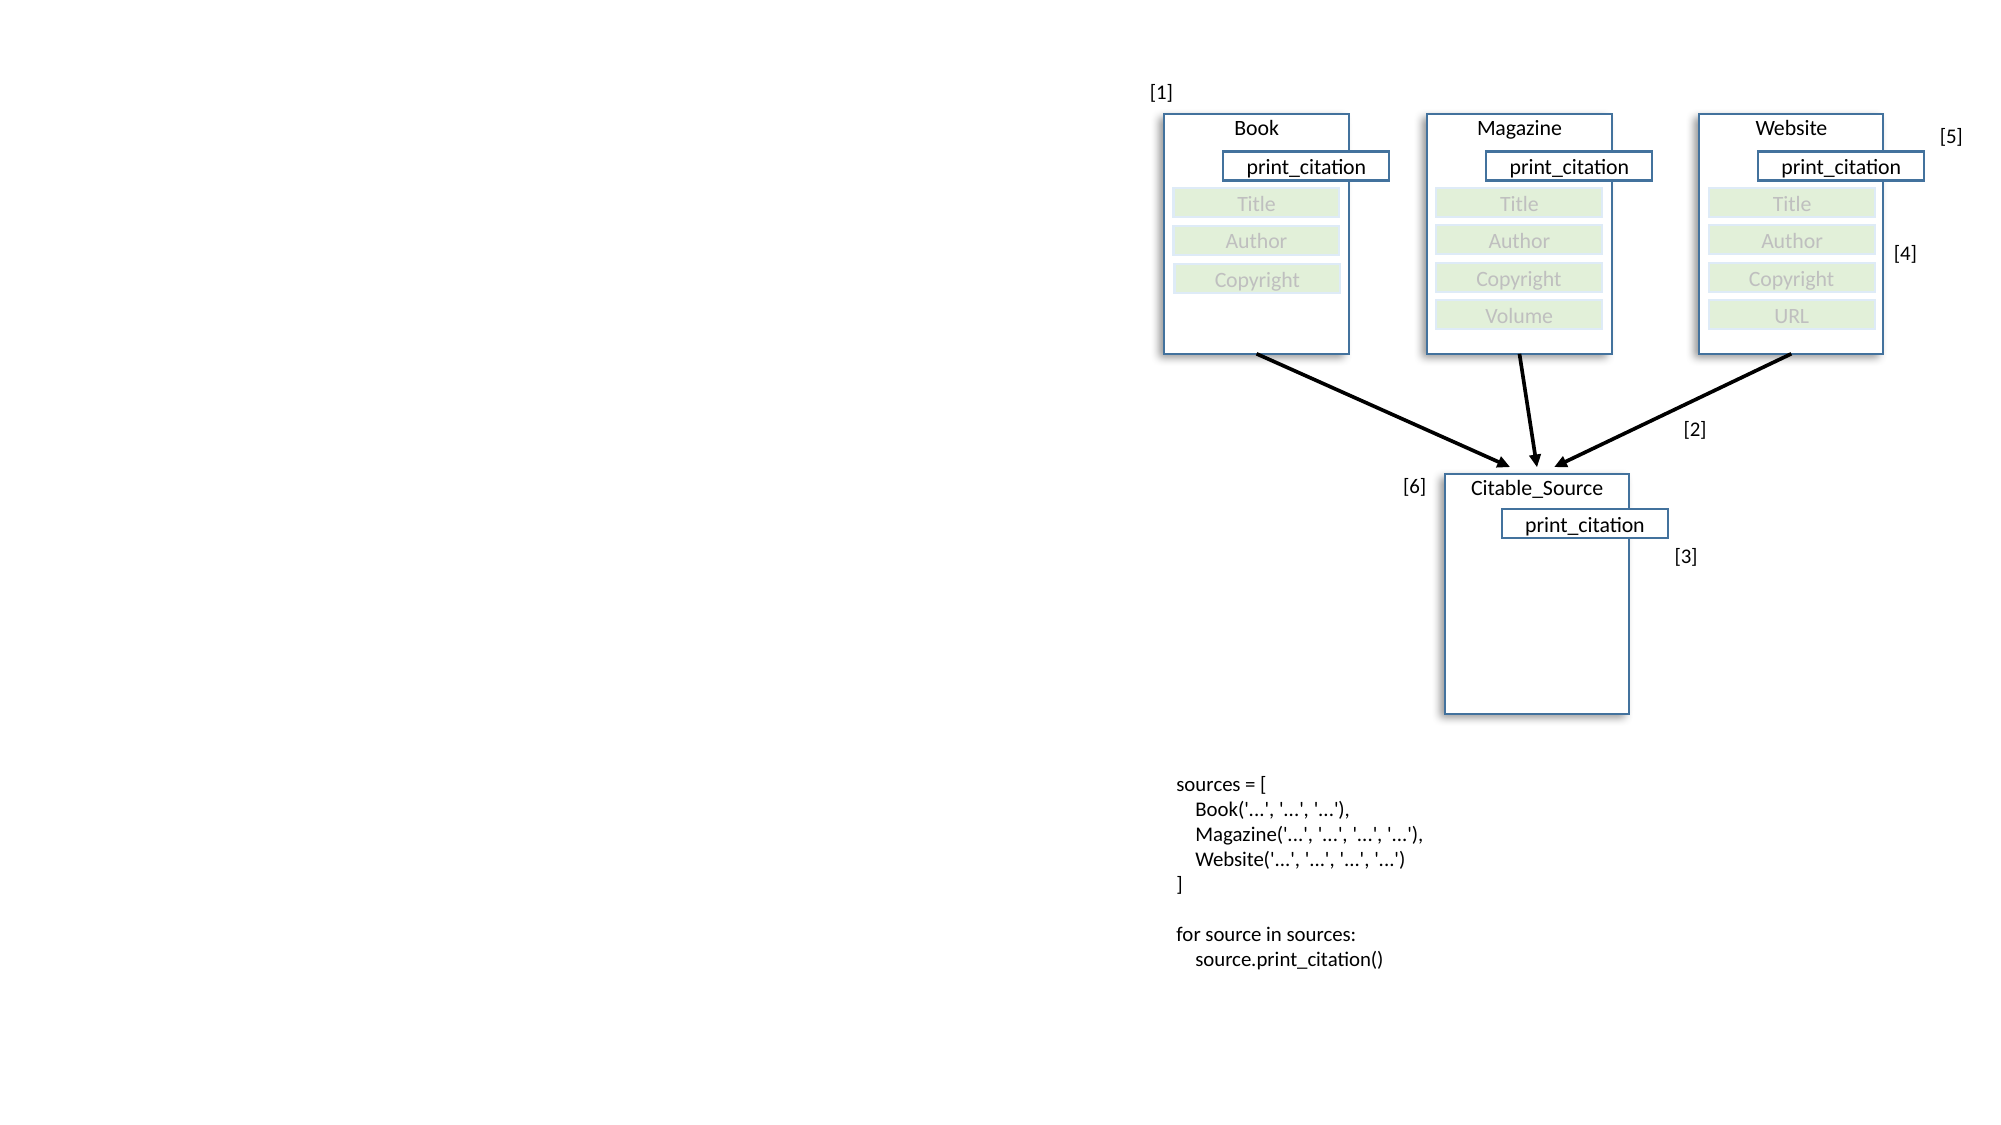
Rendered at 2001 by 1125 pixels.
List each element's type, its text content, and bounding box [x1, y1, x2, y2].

text_box Author [1172, 225, 1340, 256]
text_box Copyright [1173, 263, 1341, 294]
text_box [1] [1135, 71, 1188, 111]
text_box [6] [1388, 467, 1442, 506]
text_box Title [1172, 187, 1340, 218]
text_box Magazine [1426, 113, 1613, 355]
text_box print_citation [1757, 150, 1925, 182]
text_box Citable_Source [1444, 473, 1630, 715]
text_box Website [1698, 113, 1884, 355]
text_box sources = [ Book('...', '...', '...'), Magazine('...', '...', '...', '...'), Website('...', '...', '...', '...') ] for source in sources: source.print_citation() [1161, 763, 1913, 978]
text_box Book [1163, 113, 1350, 355]
text_box URL [1708, 299, 1876, 330]
text_box print_citation [1501, 508, 1669, 539]
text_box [1554, 353, 1792, 467]
text_box Title [1435, 187, 1603, 218]
text_box print_citation [1485, 150, 1653, 182]
text_box Author [1708, 224, 1876, 255]
text_box Title [1708, 187, 1876, 218]
text_box Copyright [1708, 262, 1876, 293]
text_box print_citation [1222, 150, 1390, 182]
text_box Author [1435, 224, 1603, 255]
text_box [1256, 353, 1510, 467]
text_box Volume [1435, 299, 1603, 330]
text_box [4] [1879, 232, 1932, 273]
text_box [1519, 353, 1537, 467]
text_box [5] [1924, 115, 1978, 155]
text_box Copyright [1435, 262, 1603, 293]
text_box [3] [1659, 535, 1713, 576]
